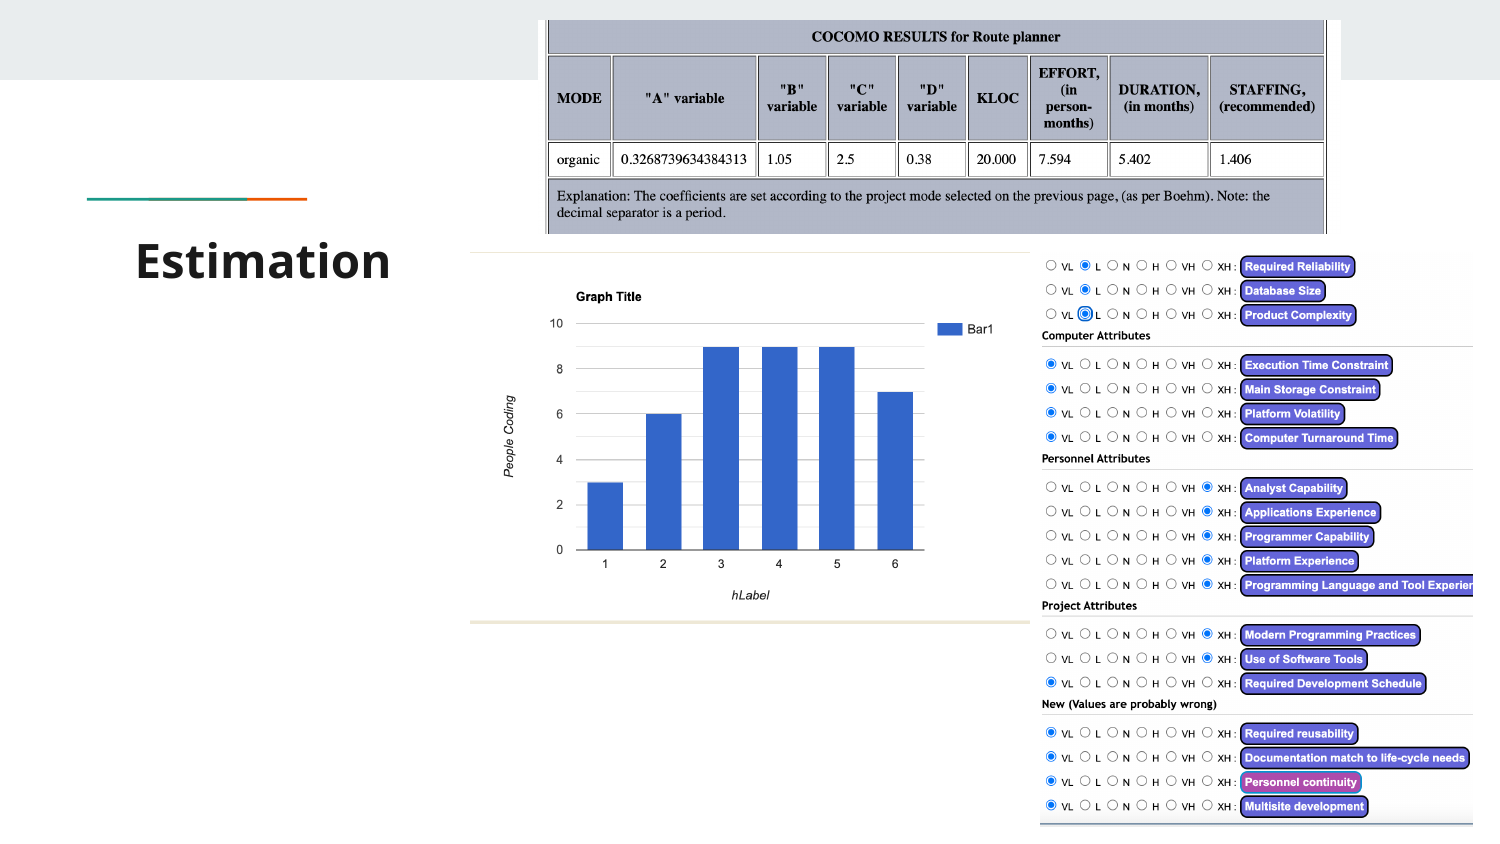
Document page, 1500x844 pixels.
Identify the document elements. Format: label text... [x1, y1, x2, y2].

picture [1040, 252, 1473, 828]
title Estimation [119, 216, 1381, 305]
picture [469, 252, 1031, 624]
picture [538, 19, 1341, 234]
